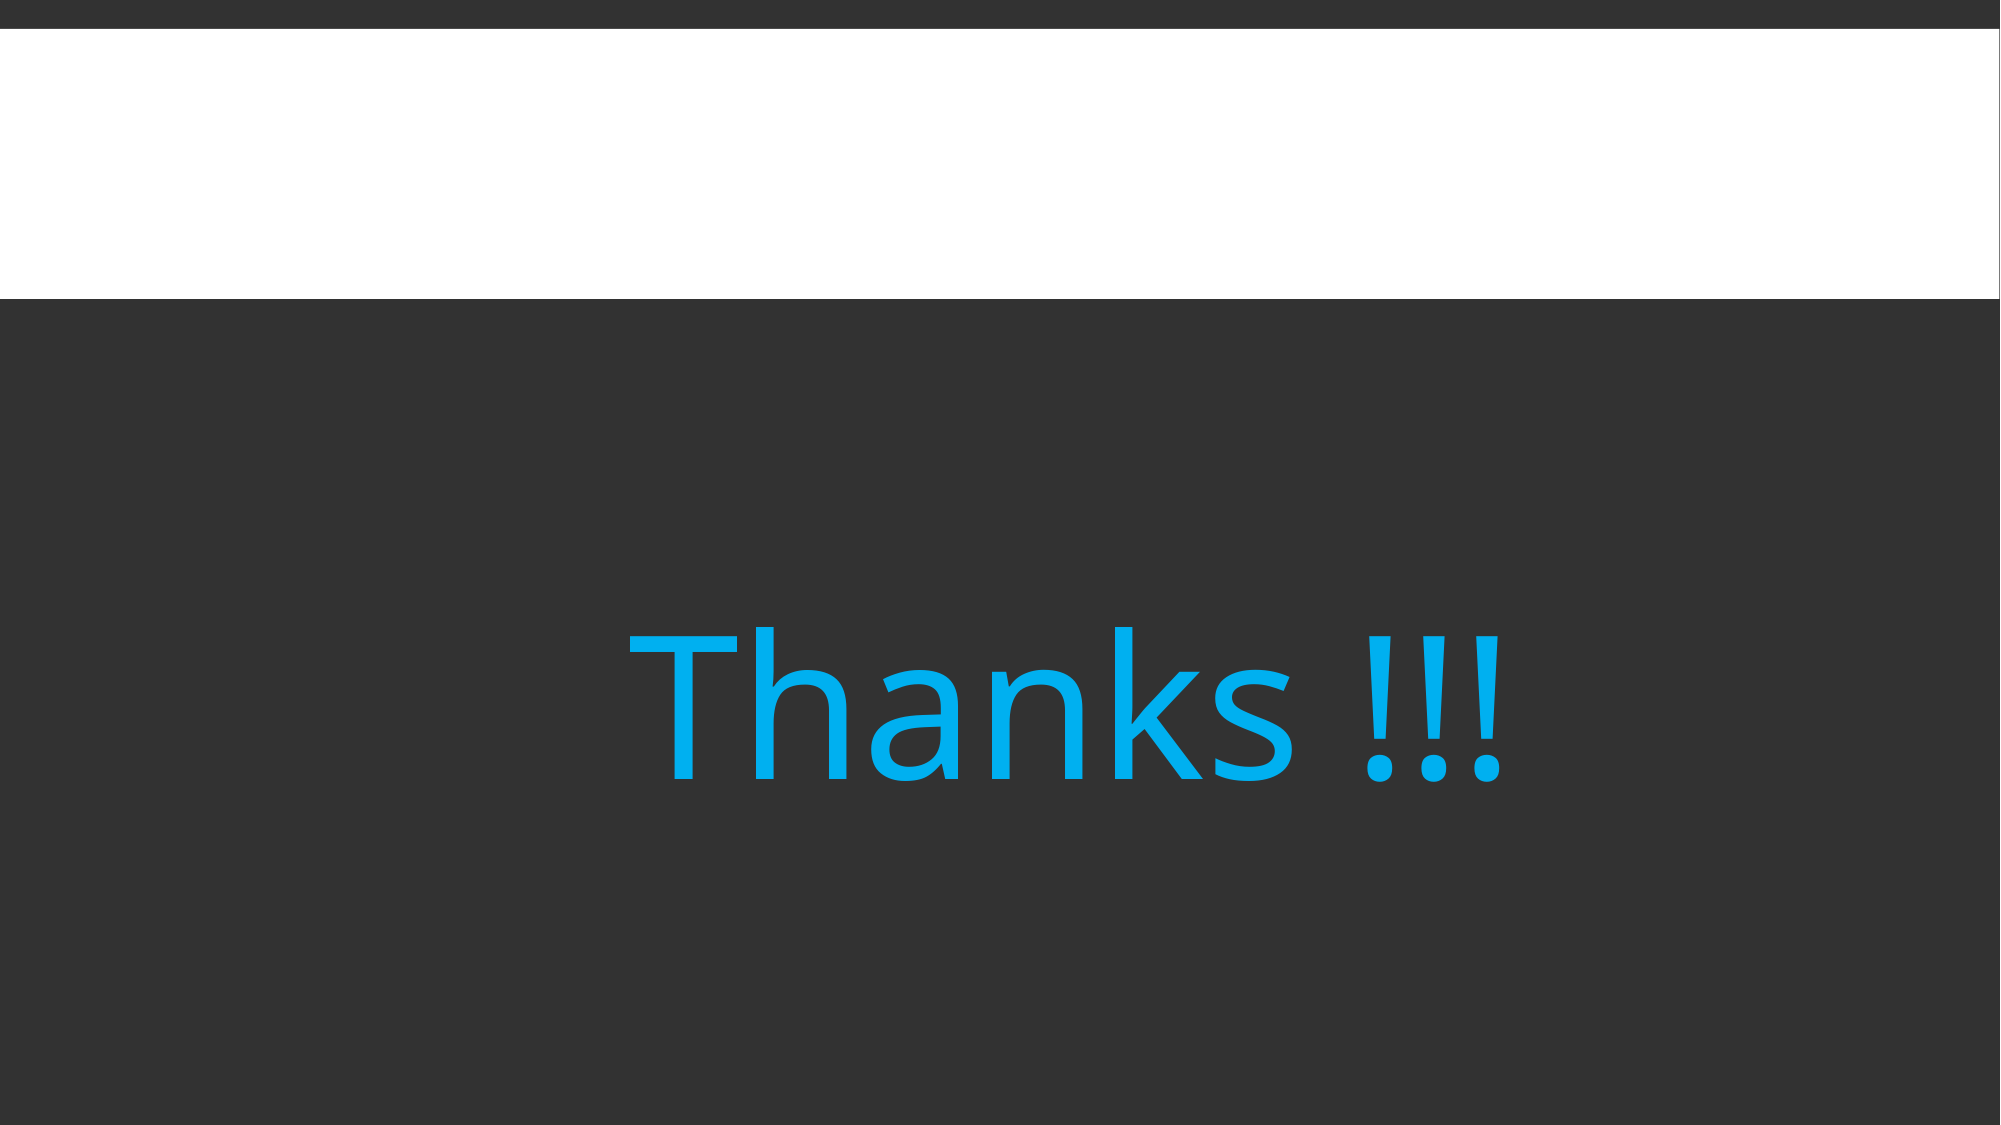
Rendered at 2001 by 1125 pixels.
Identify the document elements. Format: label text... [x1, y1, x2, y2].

list Thanks !!! [197, 329, 1803, 1020]
